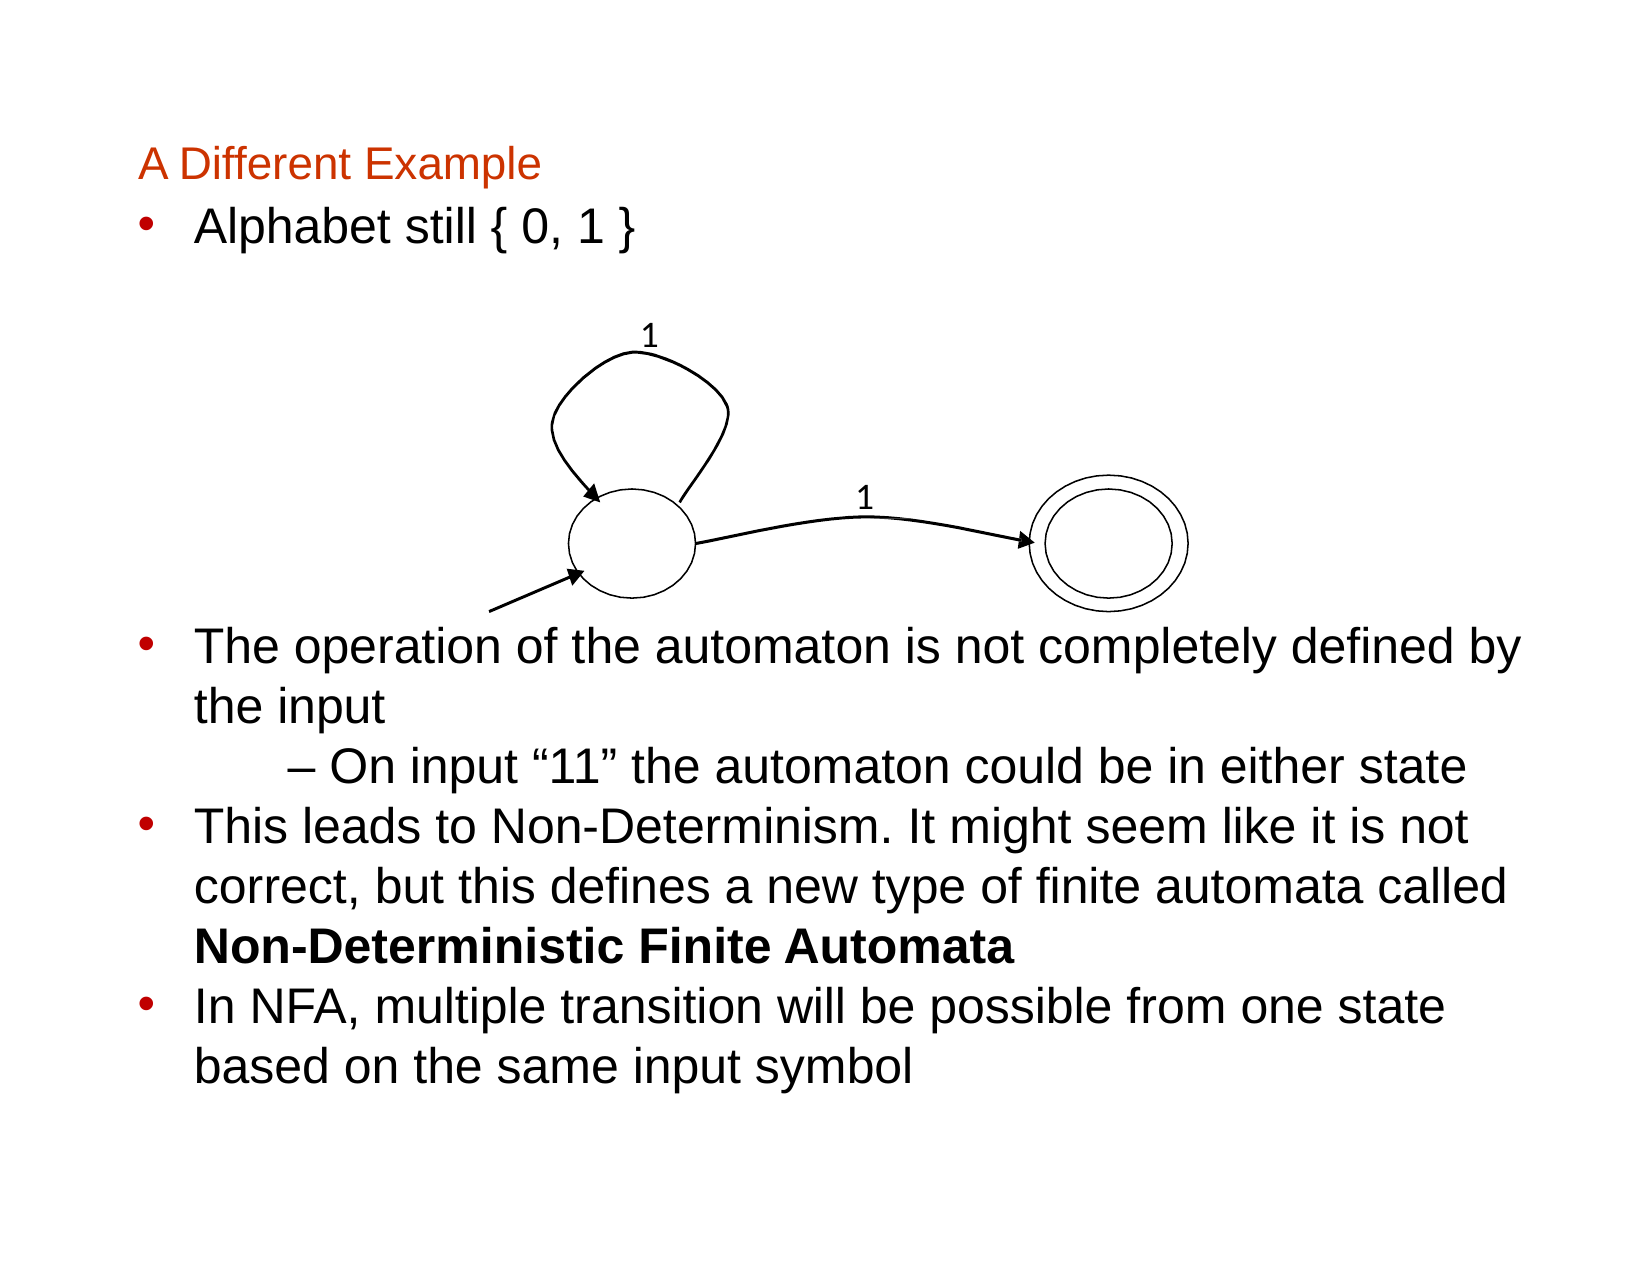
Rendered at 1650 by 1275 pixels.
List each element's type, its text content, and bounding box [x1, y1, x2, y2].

title A Different Example [138, 134, 1512, 193]
text_box 1 [624, 302, 675, 349]
list Alphabet still { 0, 1 } The operation of the automaton is not completely defined by the input – On input “11” the automaton could be in either state This leads to Non-Determinism. It might seem like it is not correct, but this defines a new type of finite automata called Non-Deterministic Finite Automata In NFA, multiple transition will be possible from one state based on the same input symbol [137, 193, 1592, 1214]
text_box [488, 350, 1189, 614]
